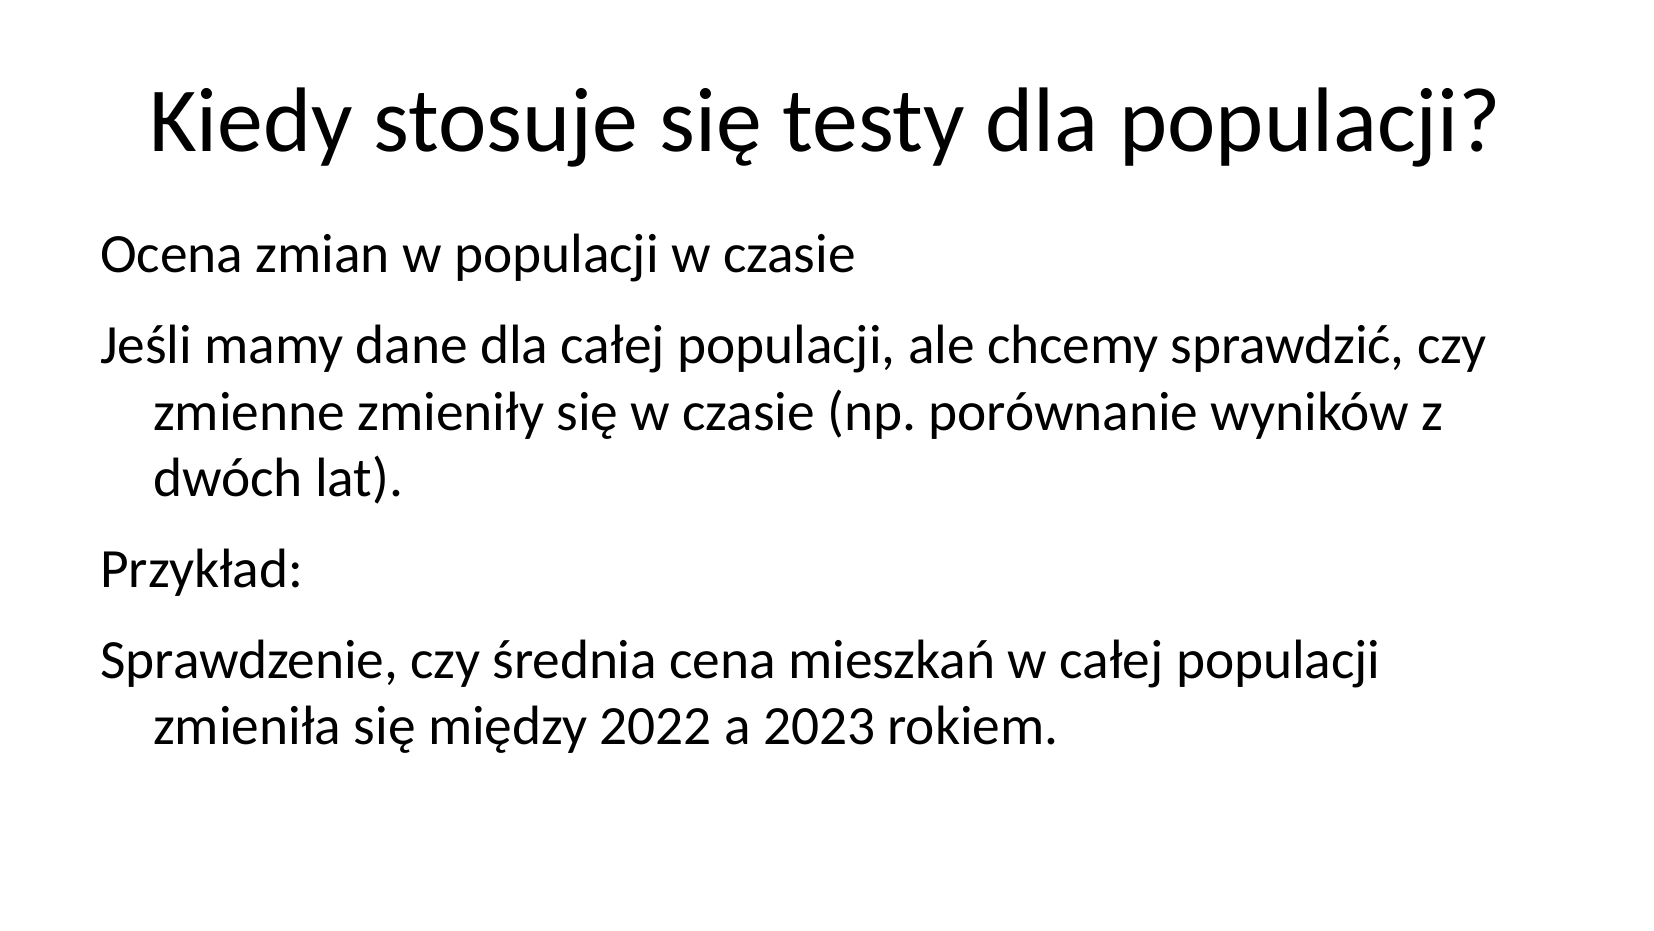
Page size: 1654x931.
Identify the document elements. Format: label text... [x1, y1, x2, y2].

list Ocena zmian w populacji w czasie Jeśli mamy dane dla całej populacji, ale chcemy sprawdzić, czy zmienne zmieniły się w czasie (np. porównanie wyników z dwóch lat). Przykład: Sprawdzenie, czy średnia cena mieszkań w całej populacji zmieniła się między 2022 a 2023 rokiem. [82, 217, 1571, 757]
title Kiedy stosuje się testy dla populacji? [82, 12, 1571, 217]
